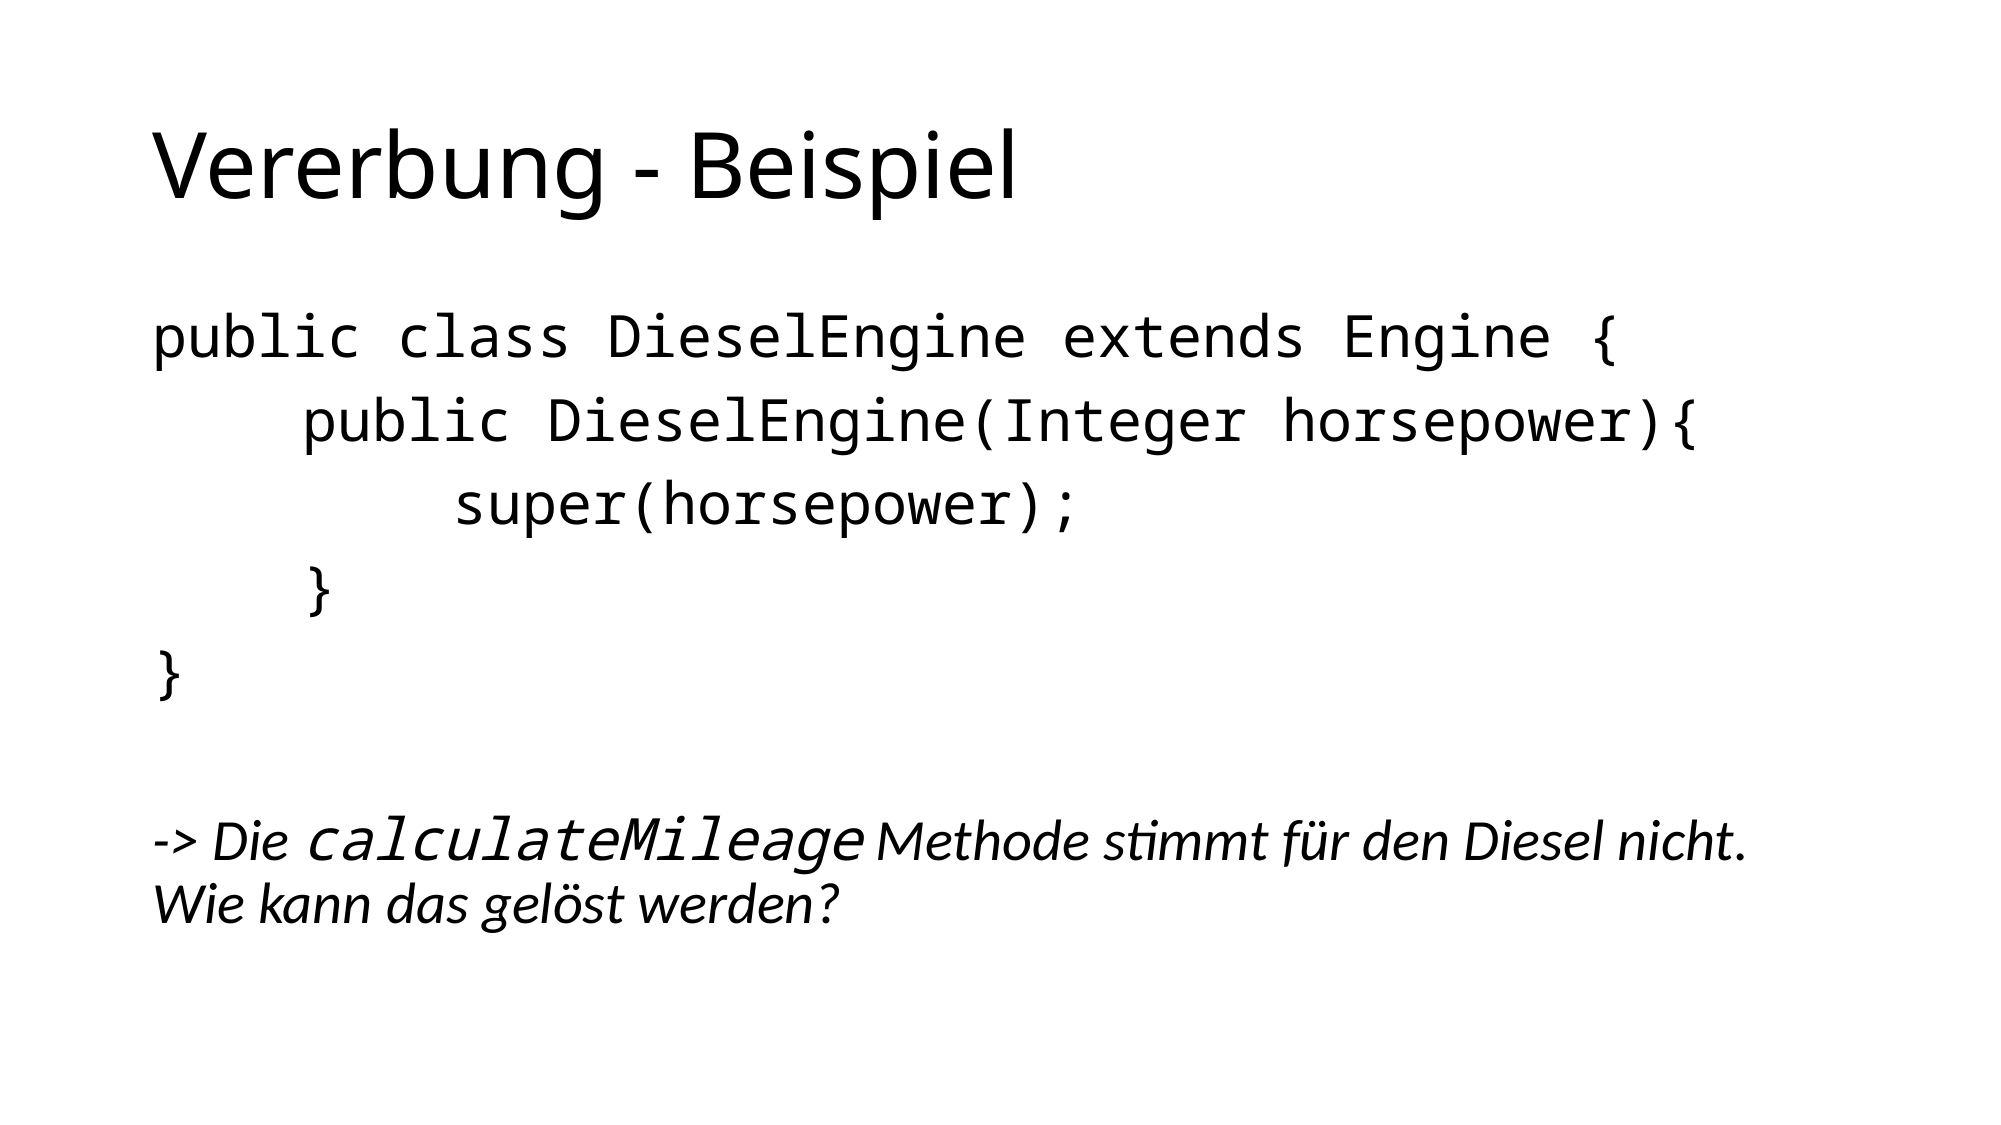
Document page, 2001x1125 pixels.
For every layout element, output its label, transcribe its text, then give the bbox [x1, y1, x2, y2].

list public class DieselEngine extends Engine { public DieselEngine(Integer horsepower){ super(horsepower); } } -> Die calculateMileage Methode stimmt für den Diesel nicht. Wie kann das gelöst werden? [137, 299, 1863, 1014]
title Vererbung - Beispiel [137, 59, 1863, 278]
